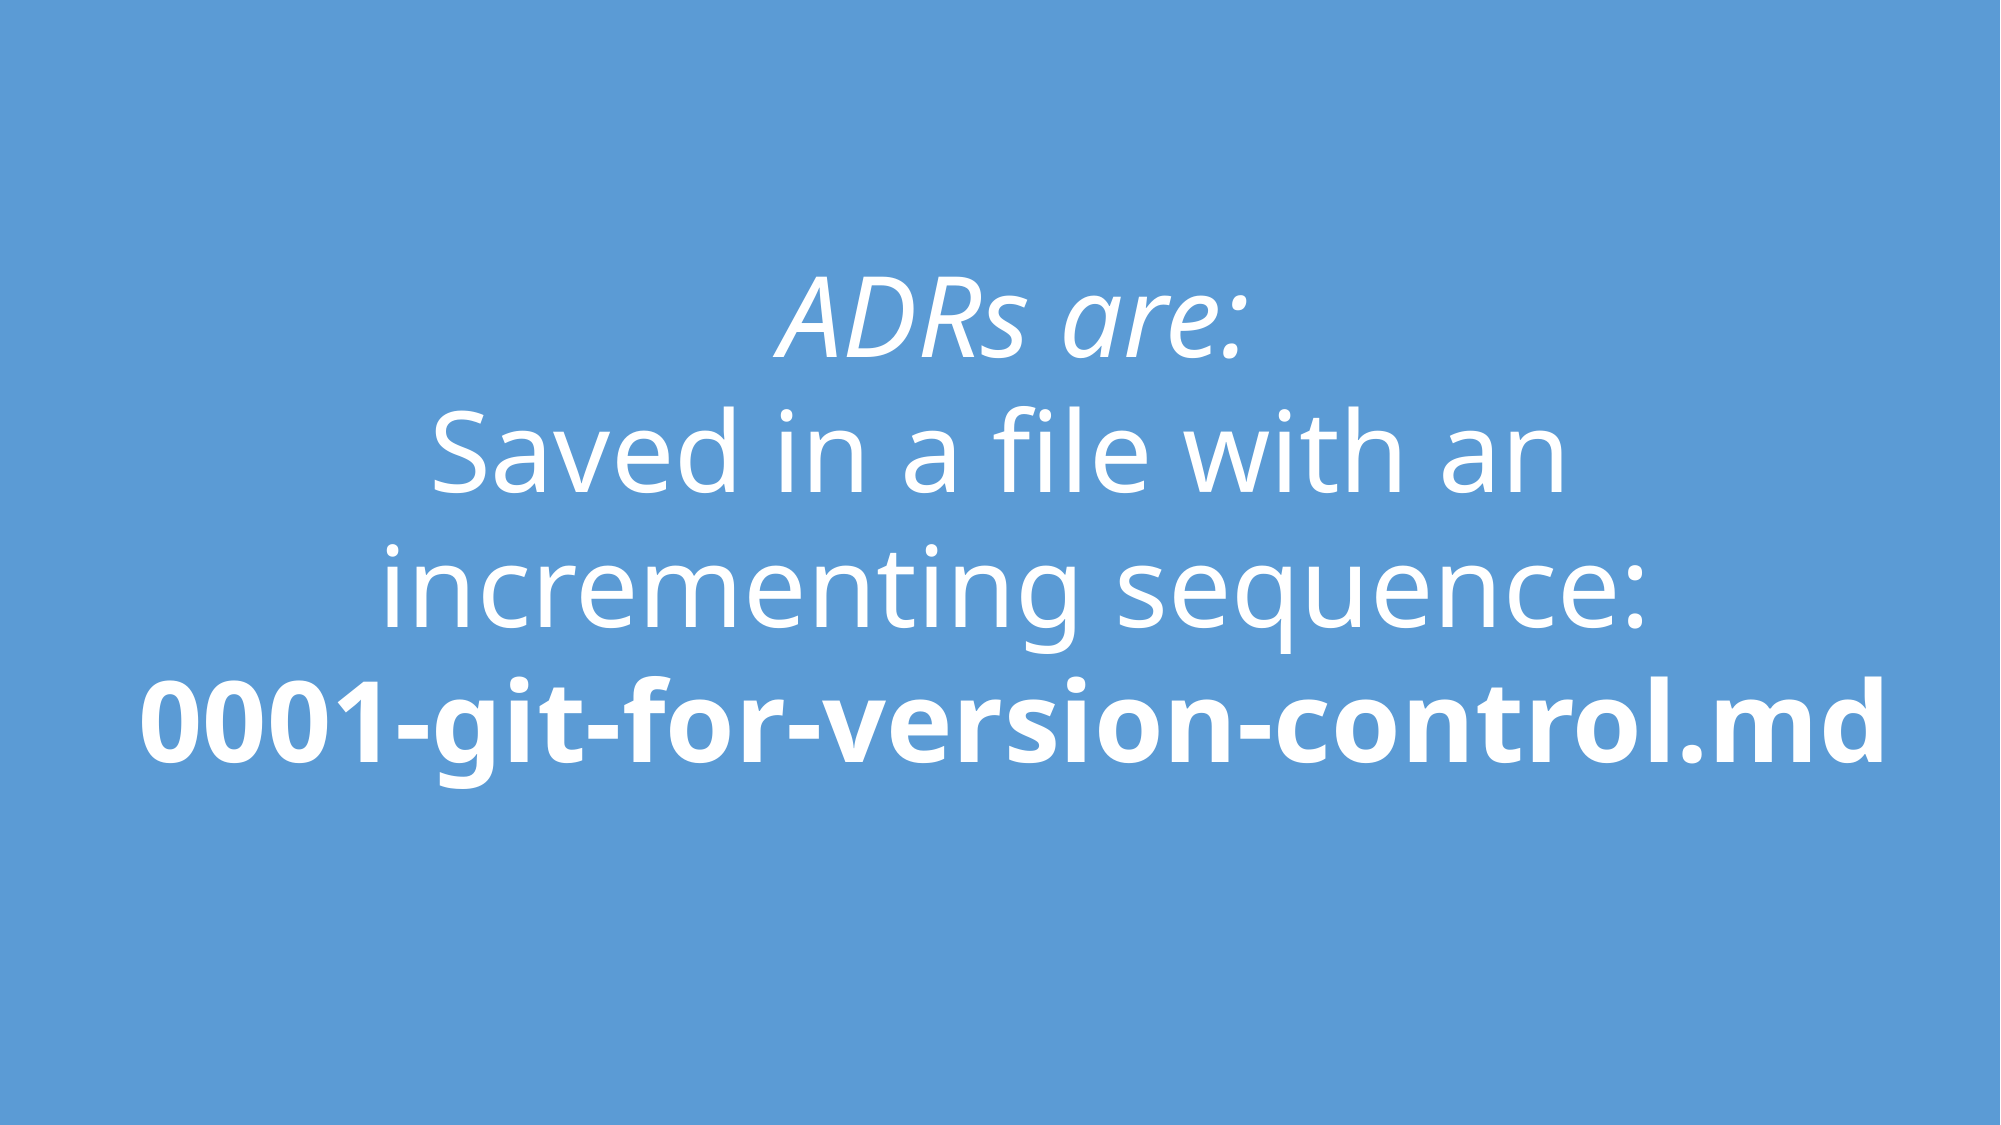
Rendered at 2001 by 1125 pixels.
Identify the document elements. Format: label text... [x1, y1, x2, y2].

text_box ADRs are: Saved in a file with an incrementing sequence: 0001-git-for-version-control.md [124, 237, 1907, 927]
